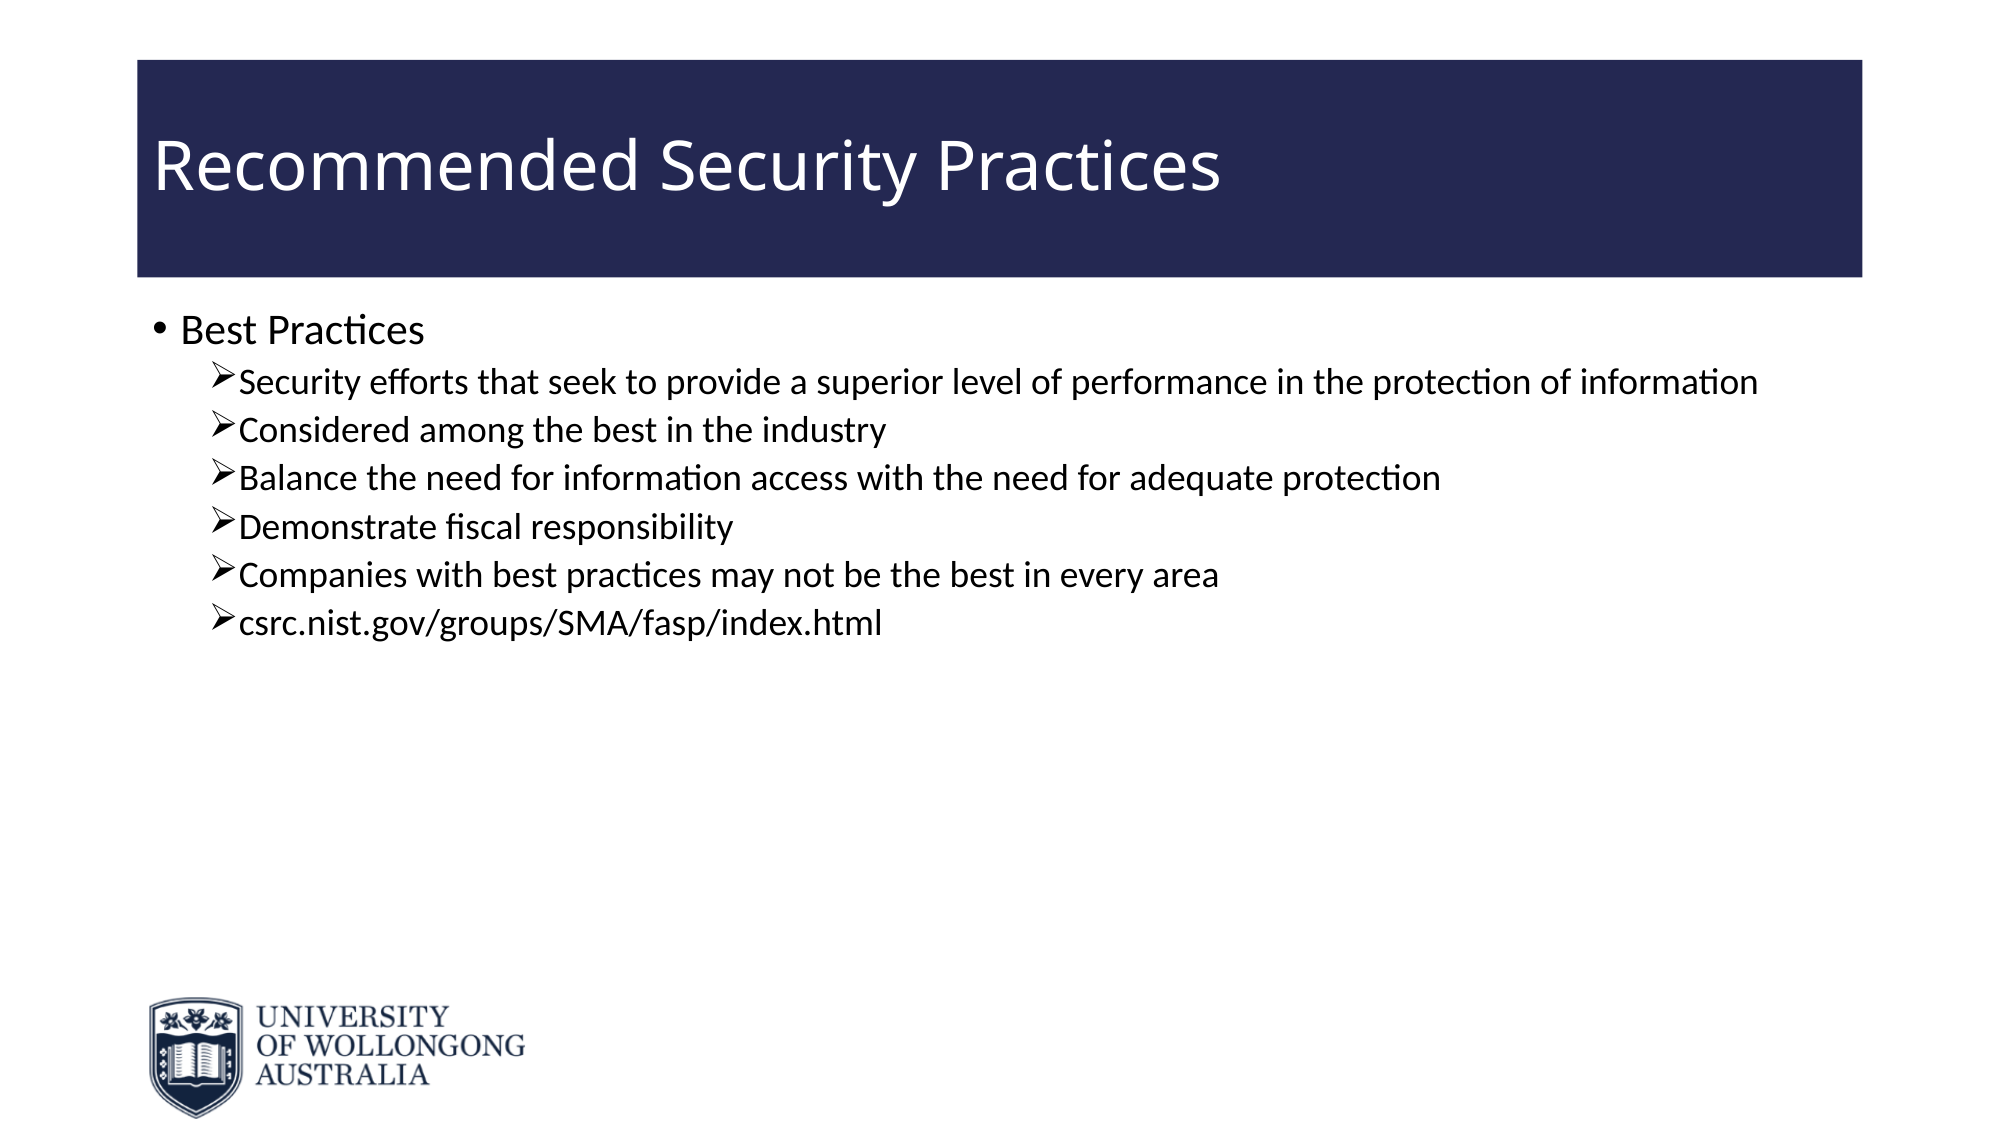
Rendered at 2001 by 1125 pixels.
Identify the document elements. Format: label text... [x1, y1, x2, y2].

picture [137, 1014, 548, 1125]
title Recommended Security Practices [137, 59, 1863, 278]
list Best Practices Security efforts that seek to provide a superior level of performance in the protection of information Considered among the best in the industry Balance the need for information access with the need for adequate protection Demonstrate fiscal responsibility Companies with best practices may not be the best in every area csrc.nist.gov/groups/SMA/fasp/index.html [137, 299, 1863, 1014]
